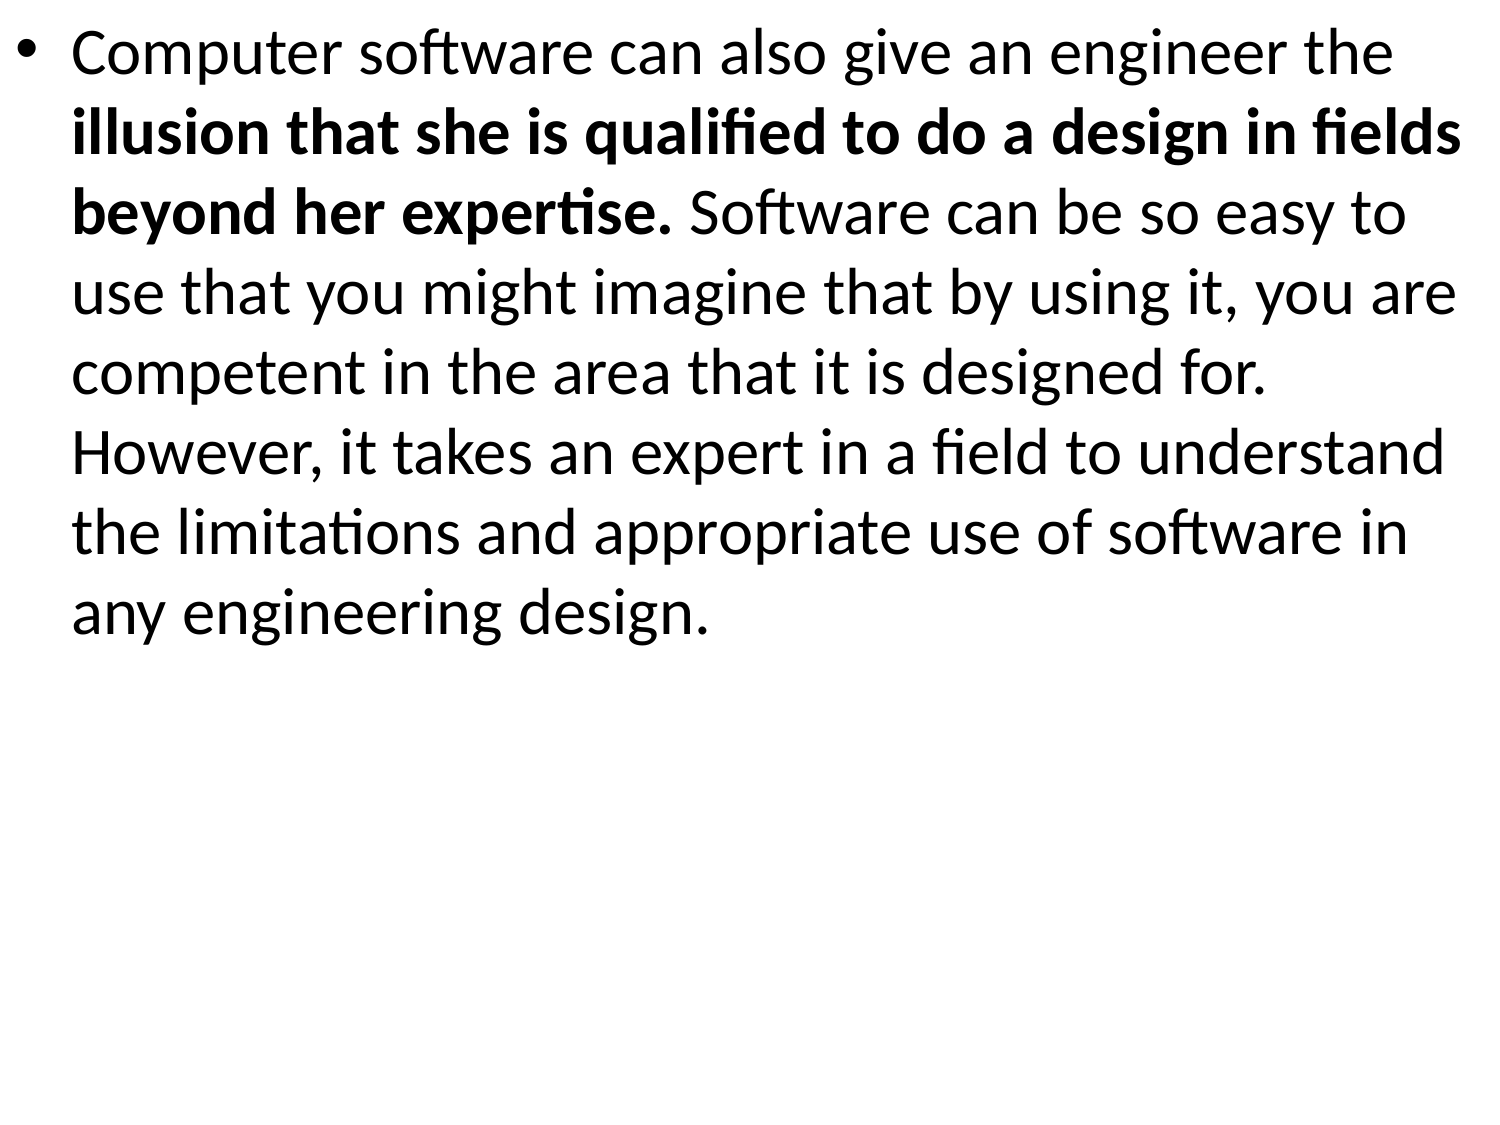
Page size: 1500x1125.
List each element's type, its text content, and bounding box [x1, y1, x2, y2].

list Computer software can also give an engineer the illusion that she is qualified to do a design in fields beyond her expertise. Software can be so easy to use that you might imagine that by using it, you are competent in the area that it is designed for. However, it takes an expert in a field to understand the limitations and appropriate use of software in any engineering design. [0, 0, 1500, 1125]
